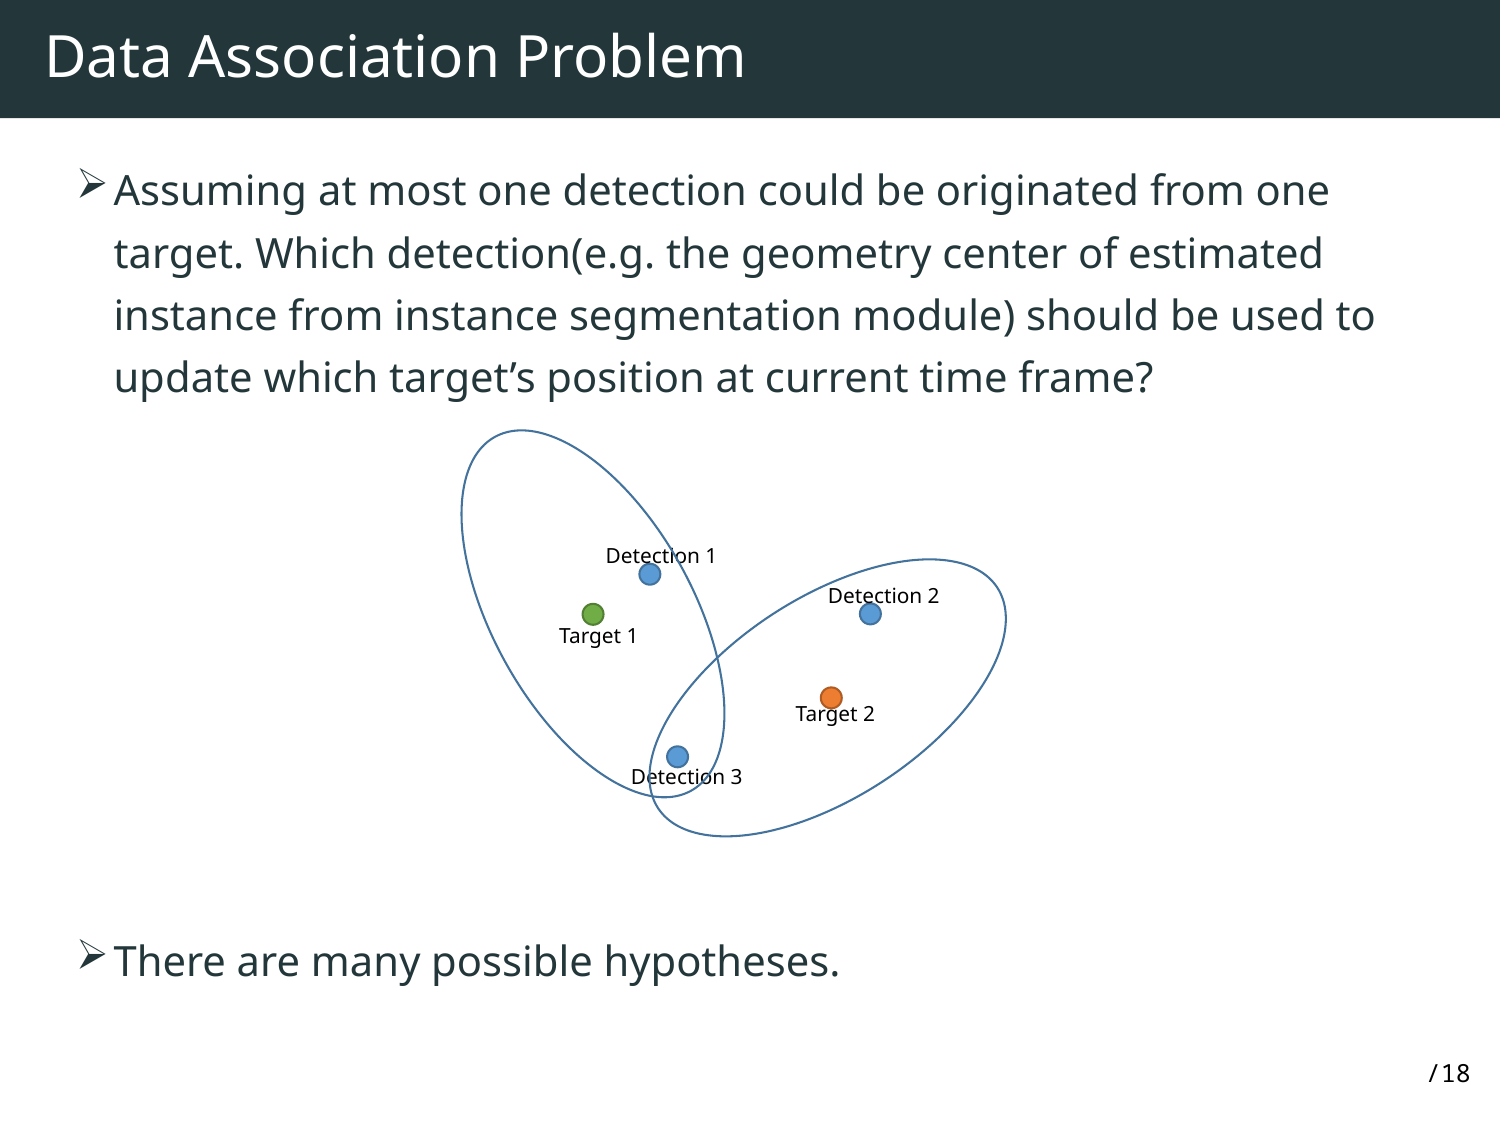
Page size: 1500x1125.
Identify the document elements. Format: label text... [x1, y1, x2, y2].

title Data Association Problem [0, 0, 1500, 119]
list Assuming at most one detection could be originated from one target. Which detection(e.g. the geometry center of estimated instance from instance segmentation module) should be used to update which target’s position at current time frame? There are many possible hypotheses. [61, 143, 1439, 1005]
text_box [544, 603, 842, 709]
text_box [648, 558, 1007, 838]
text_box [460, 429, 701, 798]
